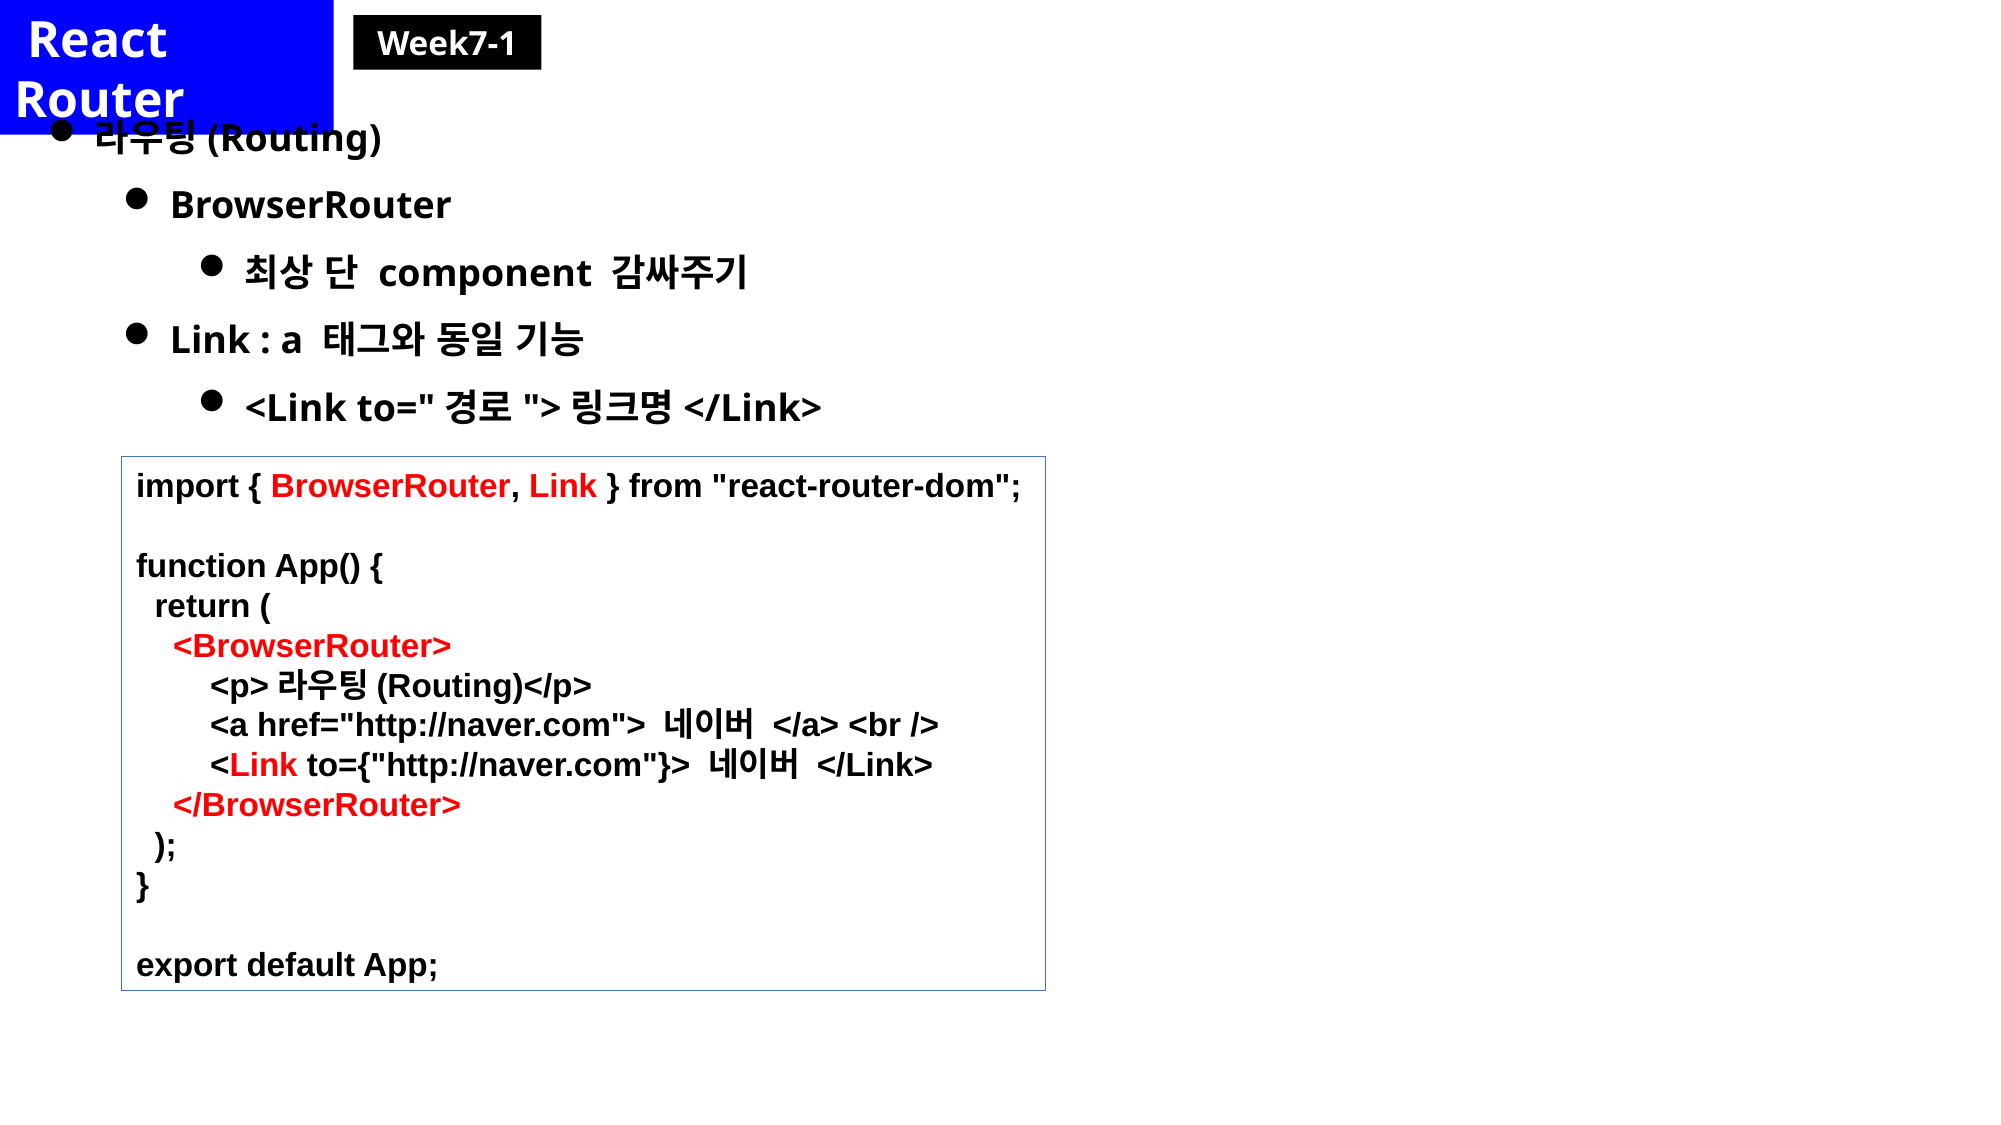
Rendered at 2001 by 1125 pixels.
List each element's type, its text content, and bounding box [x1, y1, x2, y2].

text_box 라우팅(Routing) BrowserRouter 최상 단 component 감싸주기 Link : a 태그와 동일 기능 <Link to="경로">링크명</Link> [33, 83, 1382, 504]
text_box React Router [0, 0, 334, 135]
text_box Week7-1 [353, 15, 542, 70]
text_box import { BrowserRouter, Link } from "react-router-dom"; function App() { return ( <BrowserRouter> <p>라우팅(Routing)</p> <a href="http://naver.com"> 네이버 </a> <br /> <Link to={"http://naver.com"}> 네이버 </Link> </BrowserRouter> ); } export default App; [121, 456, 1046, 991]
